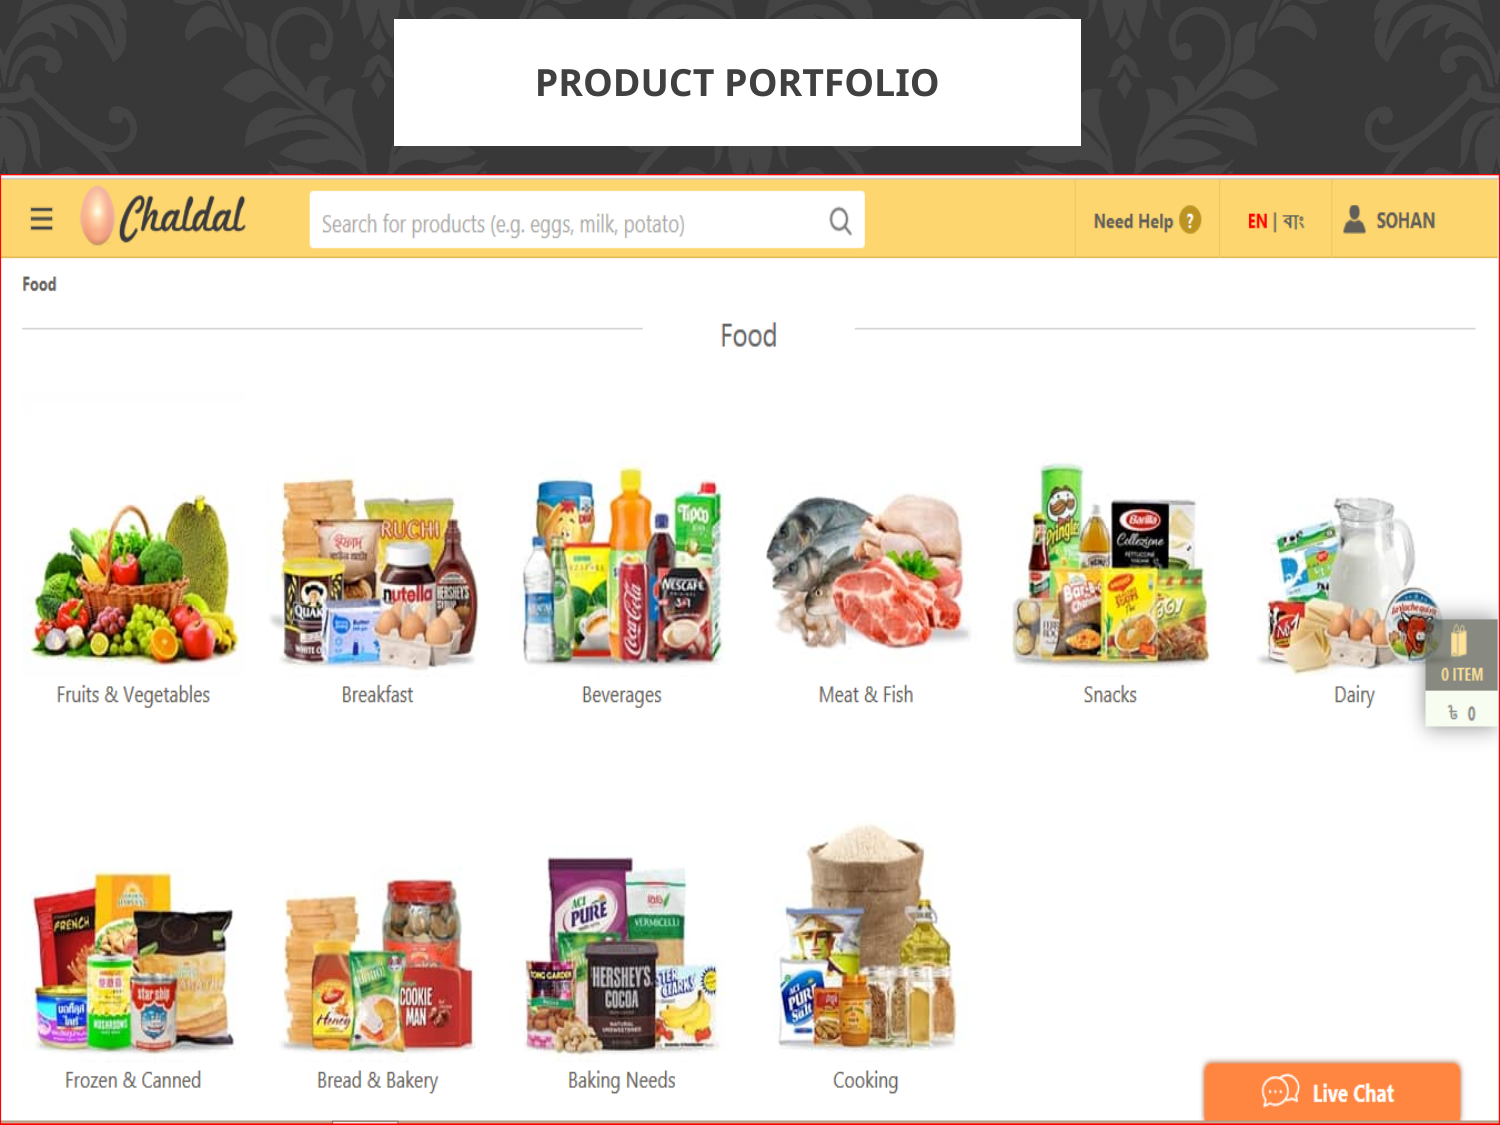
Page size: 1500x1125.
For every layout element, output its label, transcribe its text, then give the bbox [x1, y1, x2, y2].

picture [0, 174, 1500, 1125]
title Product portfolio [394, 19, 1081, 146]
